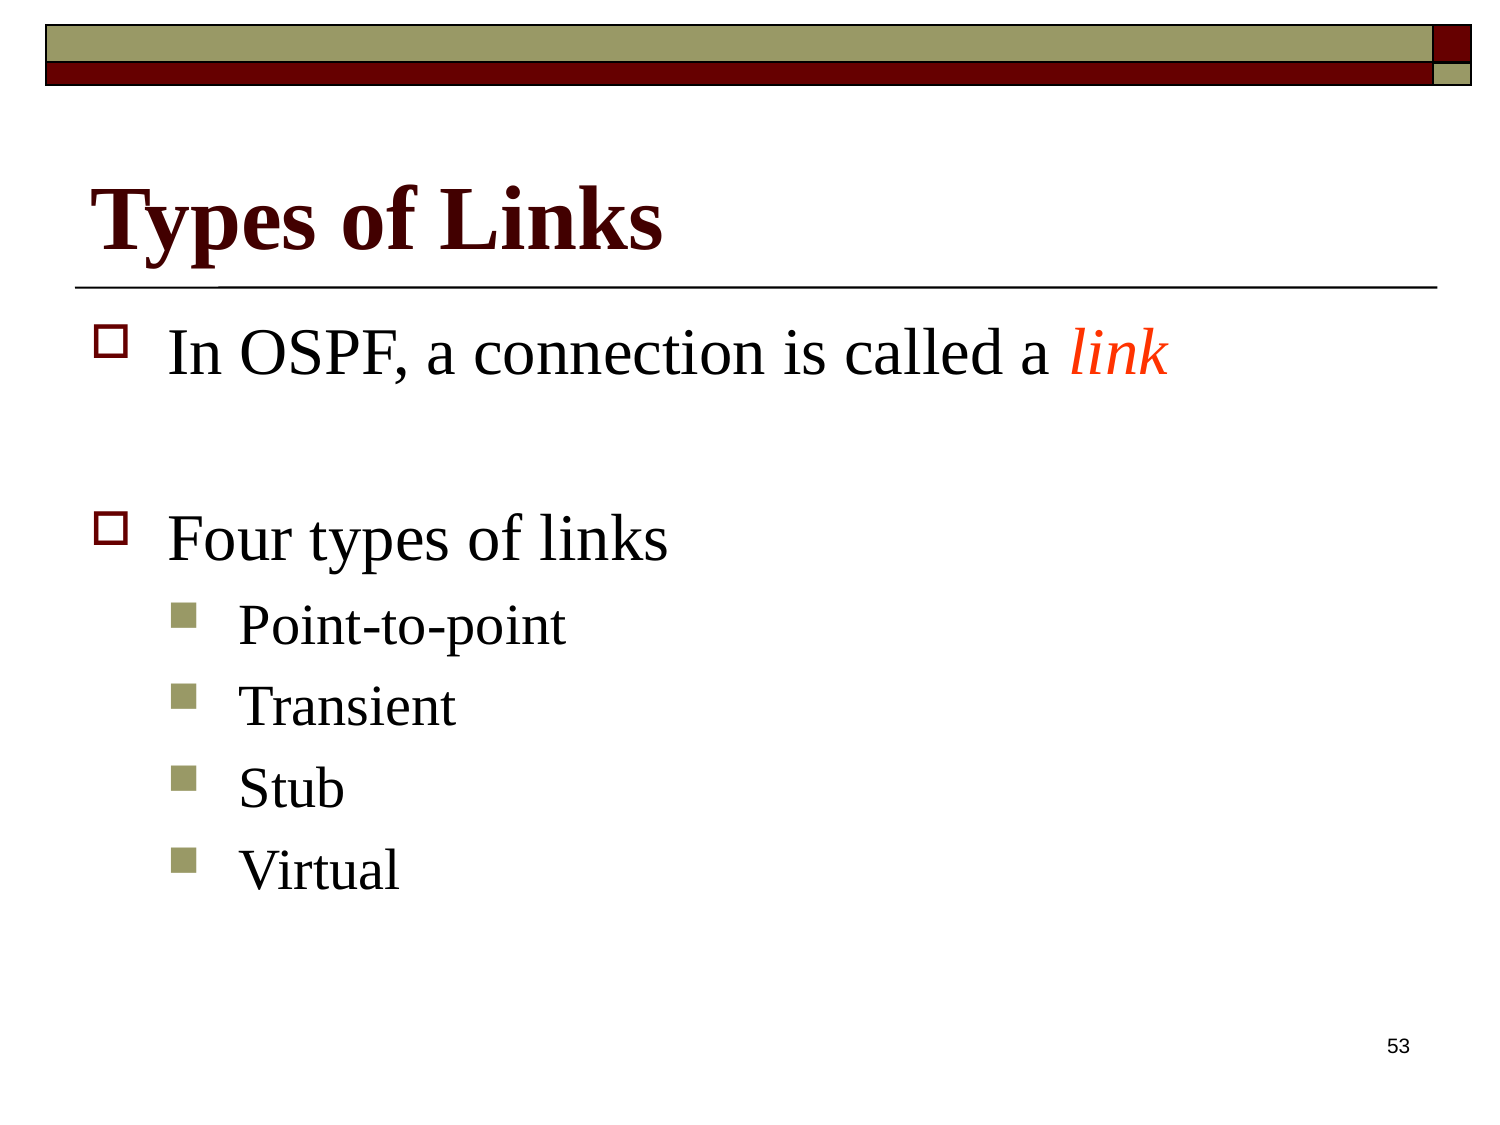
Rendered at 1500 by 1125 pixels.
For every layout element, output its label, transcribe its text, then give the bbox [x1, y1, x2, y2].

title Types of Links [74, 87, 1426, 276]
list In OSPF, a connection is called a link Four types of links Point-to-point Transient Stub Virtual [74, 299, 1426, 1006]
slide_number 53 [1112, 1024, 1426, 1101]
